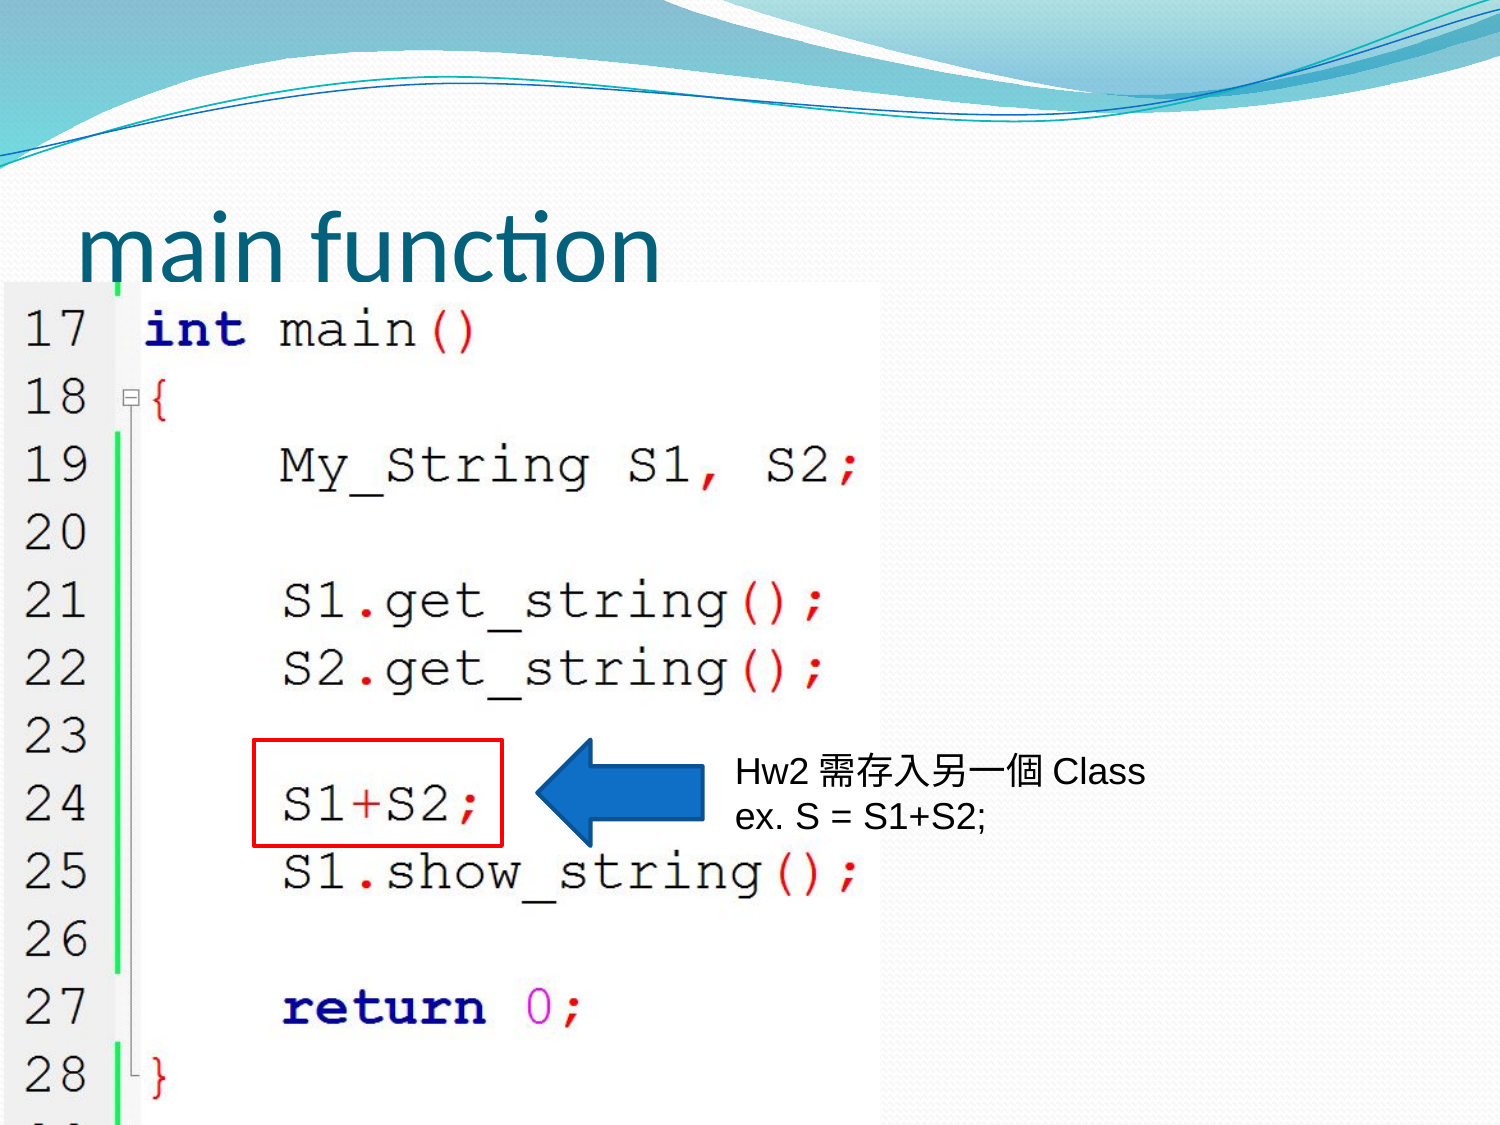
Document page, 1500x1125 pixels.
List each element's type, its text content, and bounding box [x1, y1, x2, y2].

title main function [75, 115, 1425, 303]
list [4, 282, 881, 1125]
text_box Hw2需存入另一個Class ex. S = S1+S2; [886, 739, 1161, 845]
